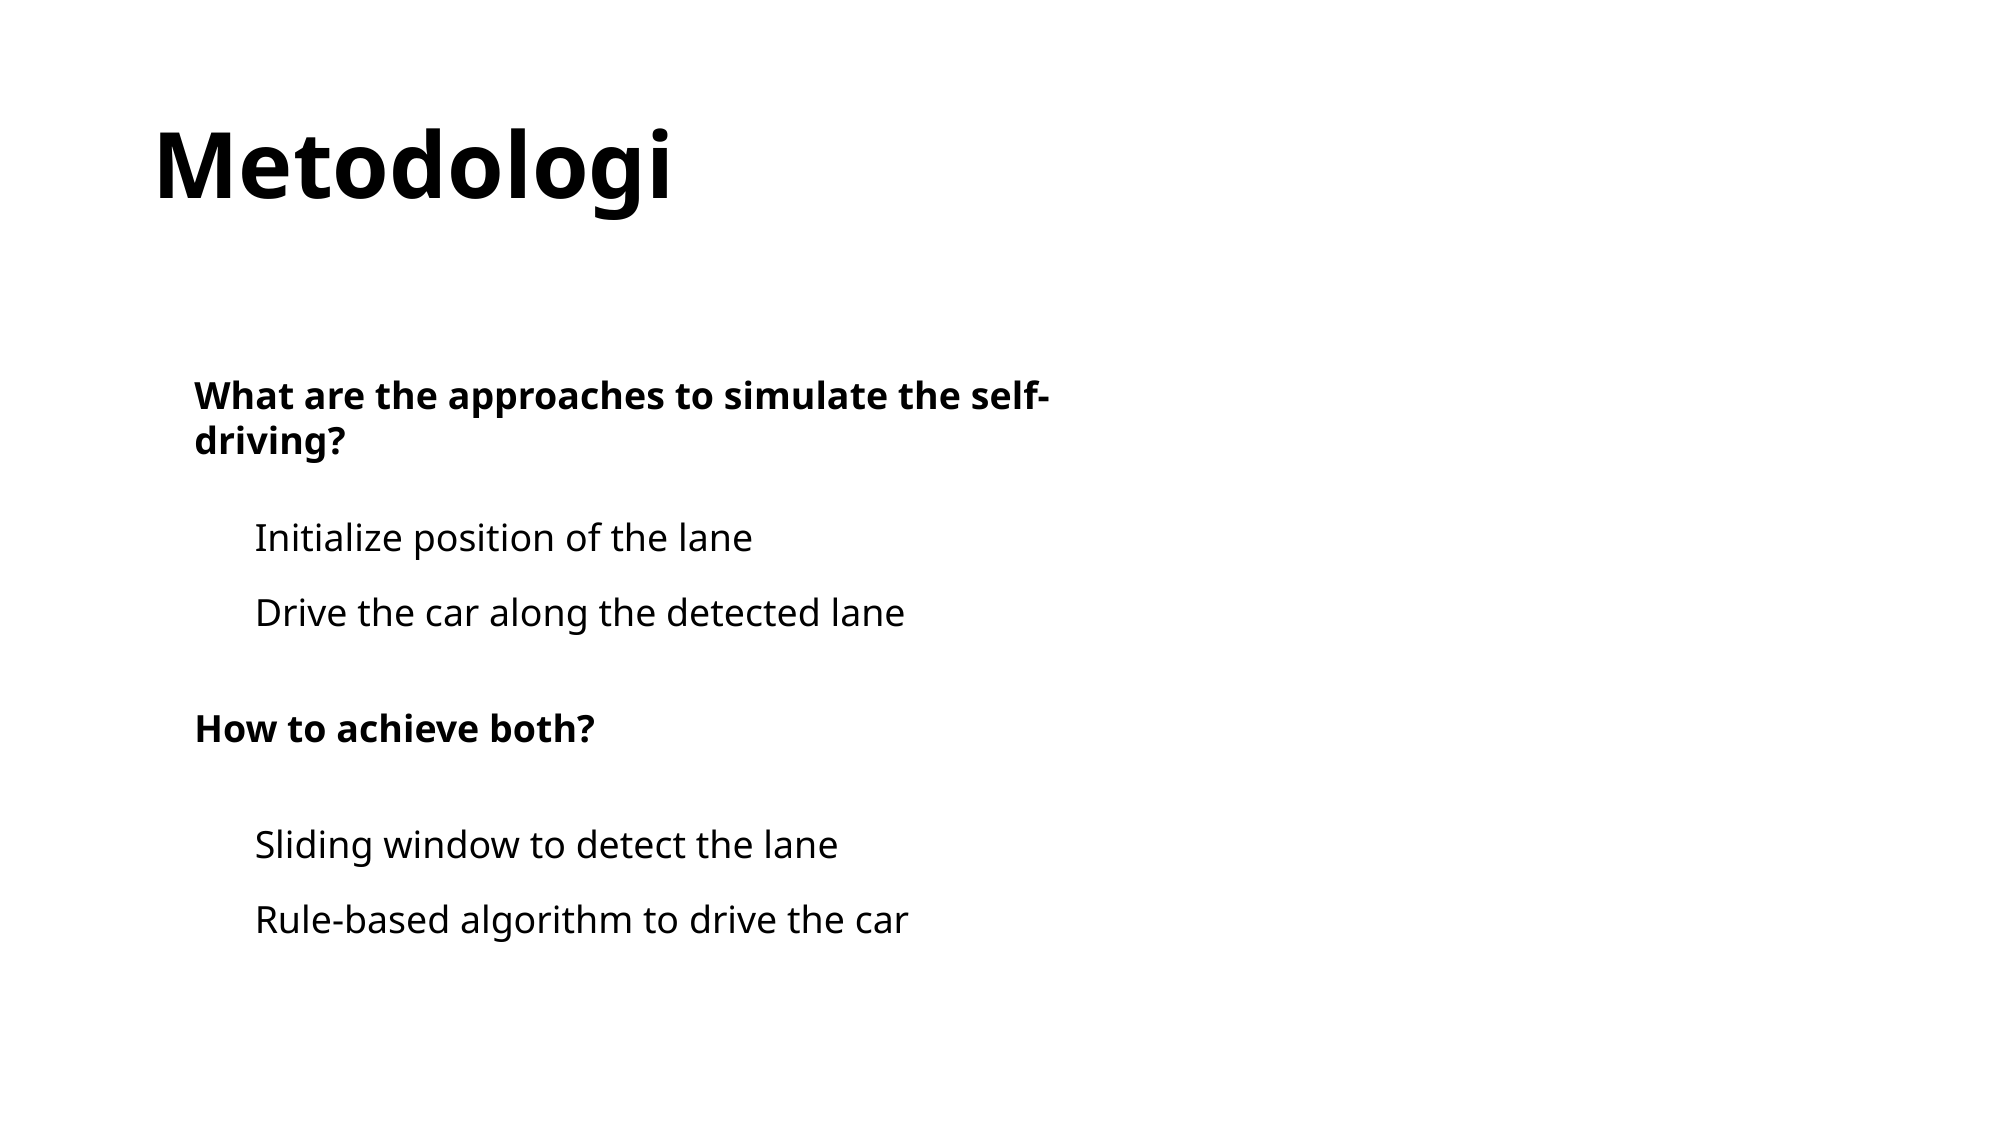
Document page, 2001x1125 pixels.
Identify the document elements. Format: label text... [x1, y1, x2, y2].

title Metodologi [137, 59, 1863, 278]
text_box What are the approaches to simulate the self-driving? [179, 364, 1104, 470]
text_box Drive the car along the detected lane [240, 581, 1104, 642]
text_box Sliding window to detect the lane [240, 813, 1104, 874]
text_box Rule-based algorithm to drive the car [240, 888, 1104, 949]
text_box How to achieve both? [179, 697, 816, 758]
text_box Initialize position of the lane [240, 506, 1104, 567]
